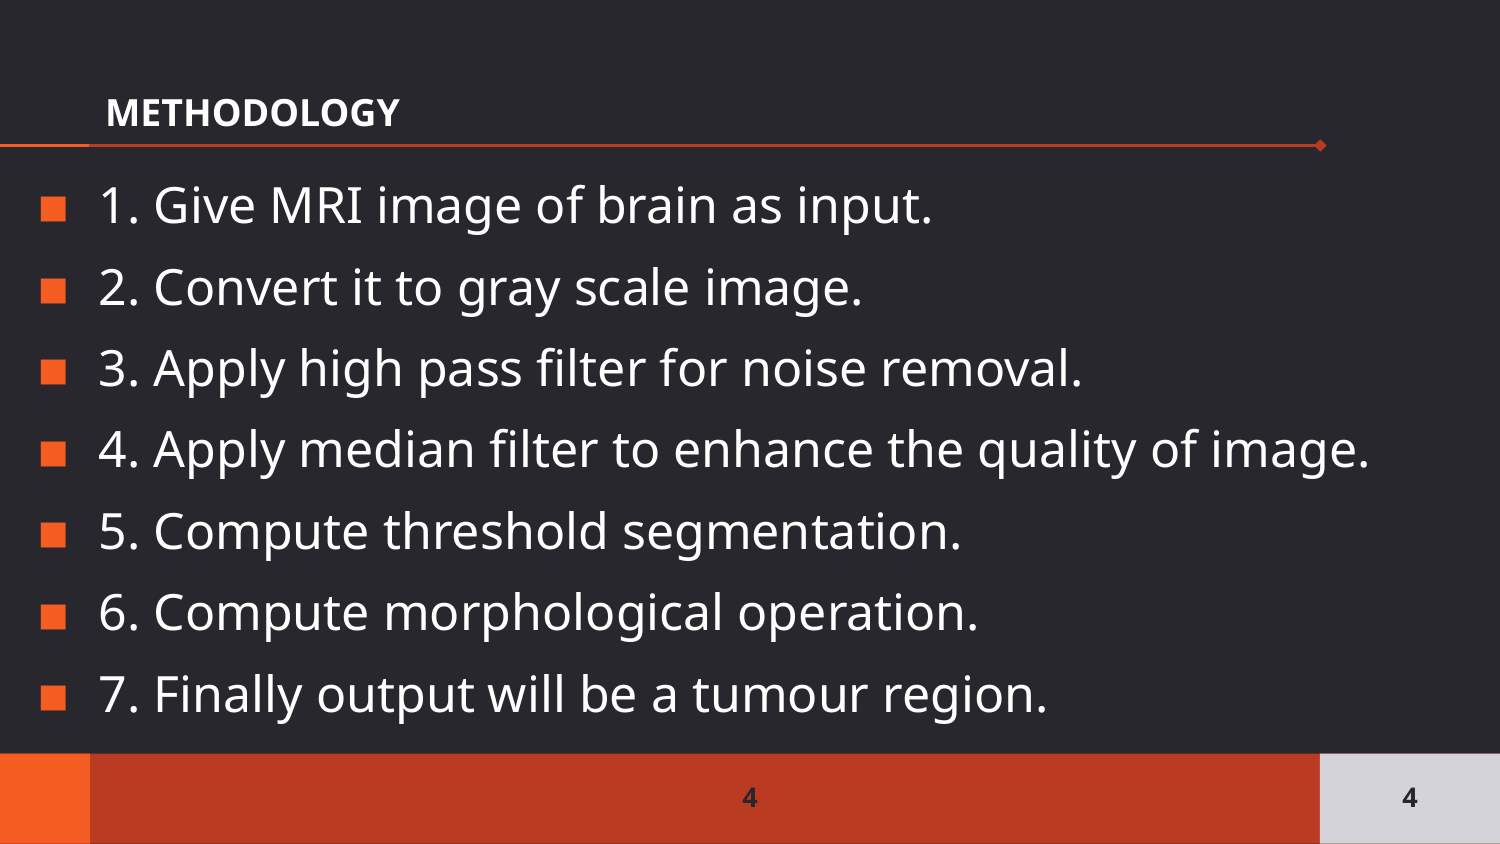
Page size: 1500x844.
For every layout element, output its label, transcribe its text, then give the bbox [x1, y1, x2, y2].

list 1. Give MRI image of brain as input. 2. Convert it to gray scale image. 3. Apply high pass filter for noise removal. 4. Apply median filter to enhance the quality of image. 5. Compute threshold segmentation. 6. Compute morphological operation. 7. Finally output will be a tumour region. [8, 149, 1488, 743]
title METHODOLOGY [90, 59, 1320, 149]
slide_number 4 [660, 753, 840, 844]
slide_number 4 [1320, 753, 1500, 844]
